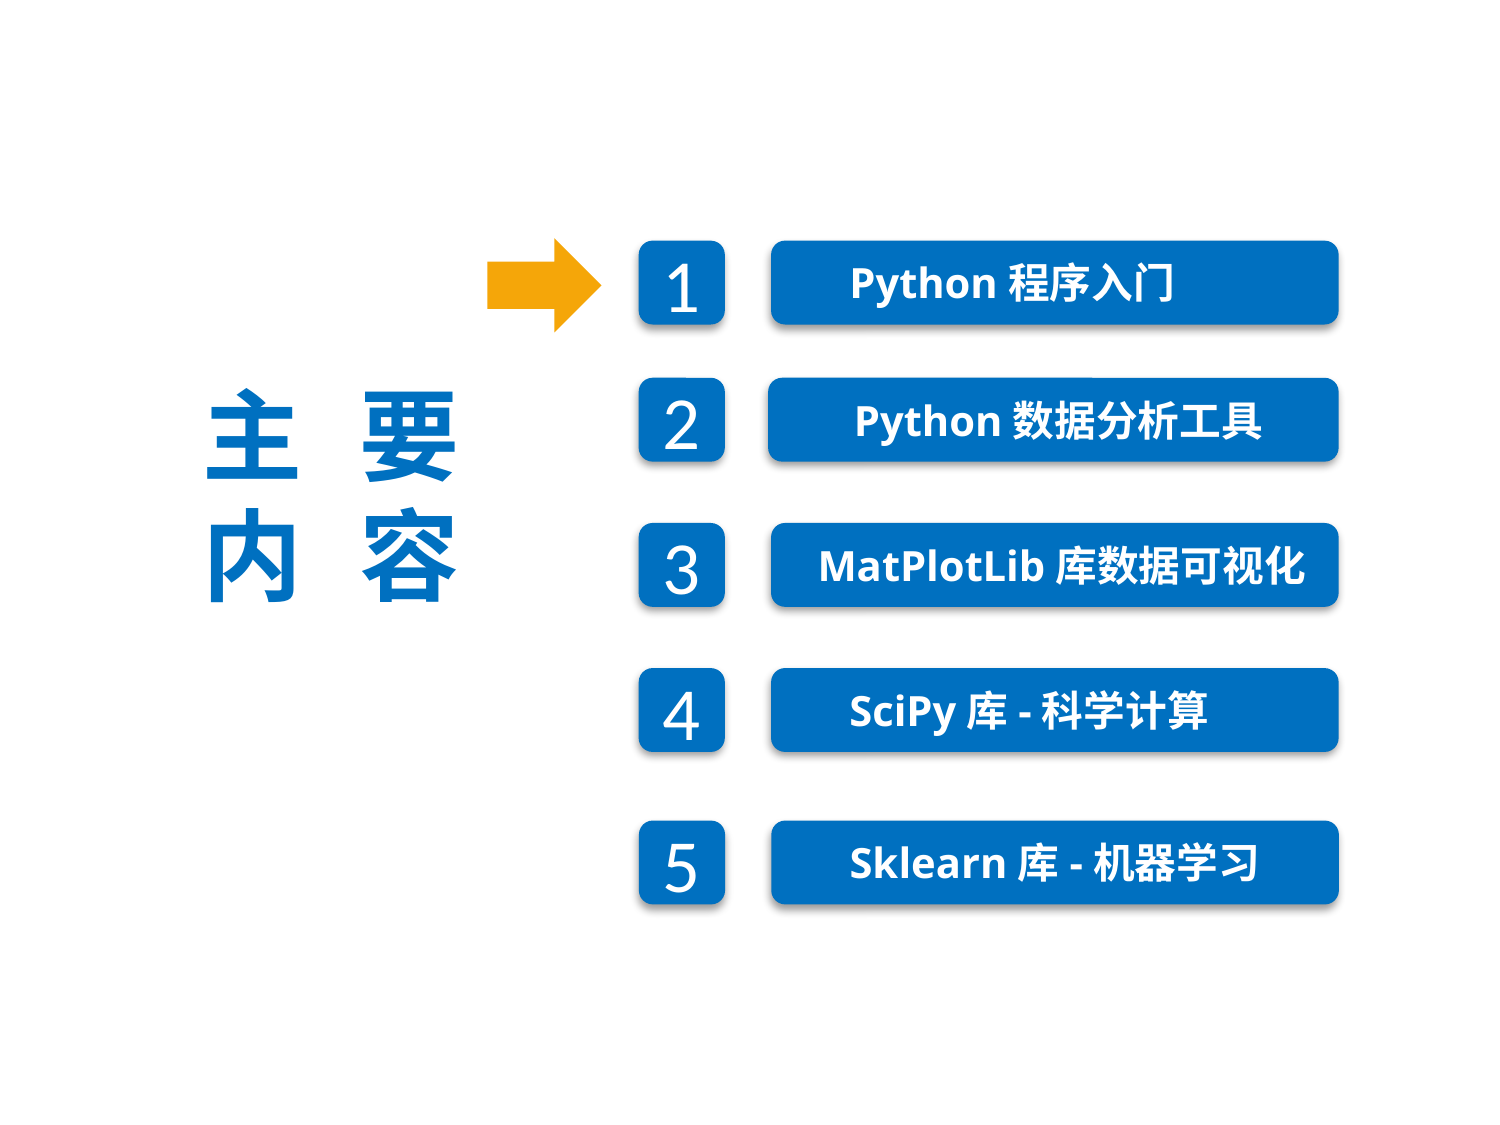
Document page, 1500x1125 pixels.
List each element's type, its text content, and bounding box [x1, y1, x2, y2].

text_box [771, 820, 1340, 905]
text_box [485, 236, 604, 335]
text_box 5 [636, 818, 728, 907]
text_box 主 要 内 容 [50, 364, 612, 624]
text_box 1 [636, 238, 727, 327]
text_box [767, 377, 1393, 462]
text_box 2 [636, 375, 727, 464]
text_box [770, 522, 1339, 608]
text_box 4 [636, 665, 727, 755]
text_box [770, 667, 1339, 753]
text_box 3 [636, 520, 727, 609]
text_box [770, 240, 1339, 325]
